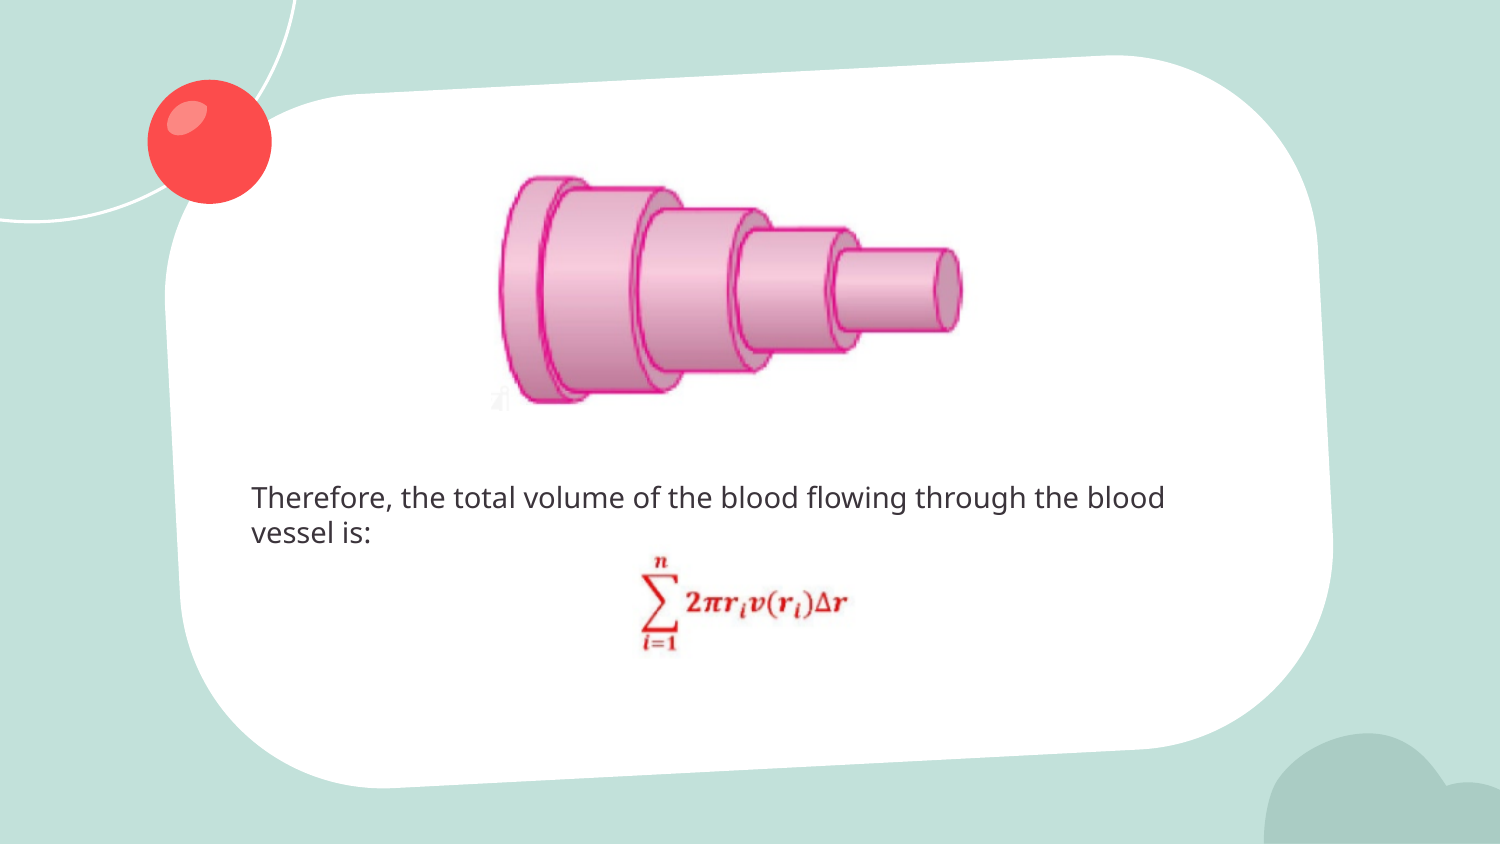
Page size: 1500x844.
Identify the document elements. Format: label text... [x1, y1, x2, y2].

text_box Therefore, the total volume of the blood flowing through the blood vessel is: [236, 472, 1264, 558]
text_box [1263, 733, 1500, 844]
text_box [0, 0, 295, 222]
picture [491, 159, 1009, 411]
picture [632, 544, 868, 660]
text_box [147, 79, 272, 205]
